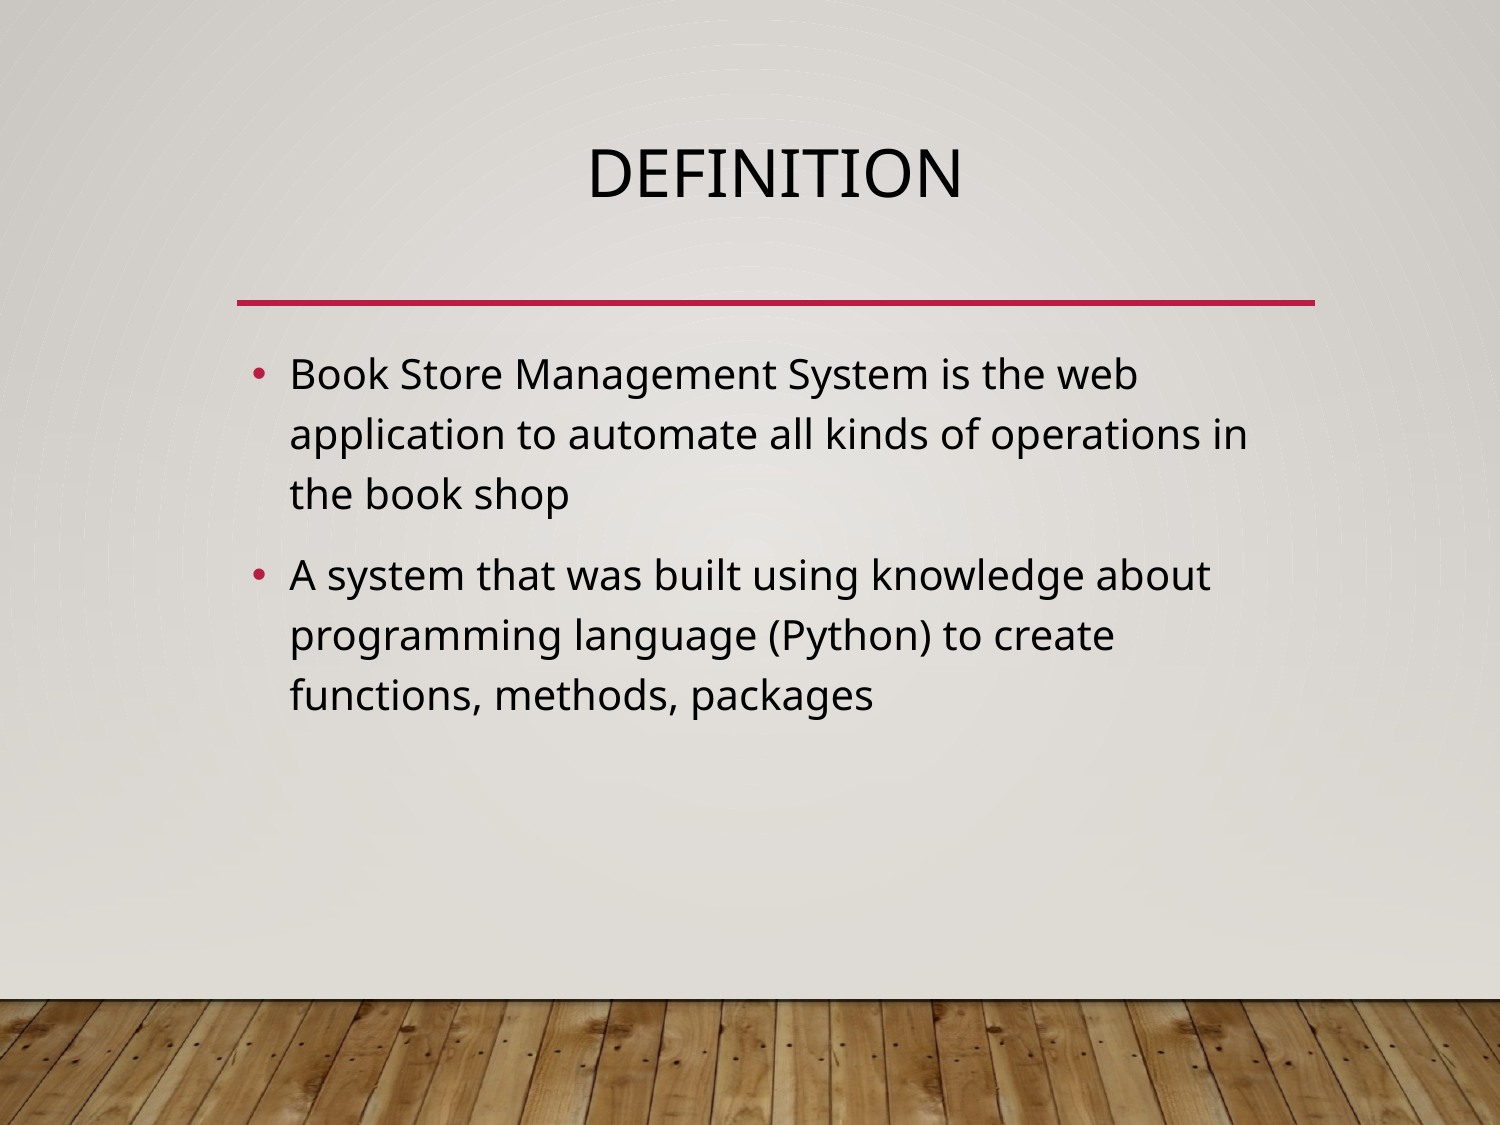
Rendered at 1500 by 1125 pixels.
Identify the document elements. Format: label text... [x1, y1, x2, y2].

picture [0, 999, 1500, 1125]
list Book Store Management System is the web application to automate all kinds of operations in the book shop A system that was built using knowledge about programming language (Python) to create functions, methods, packages [236, 330, 1315, 897]
title Definition [236, 131, 1315, 305]
